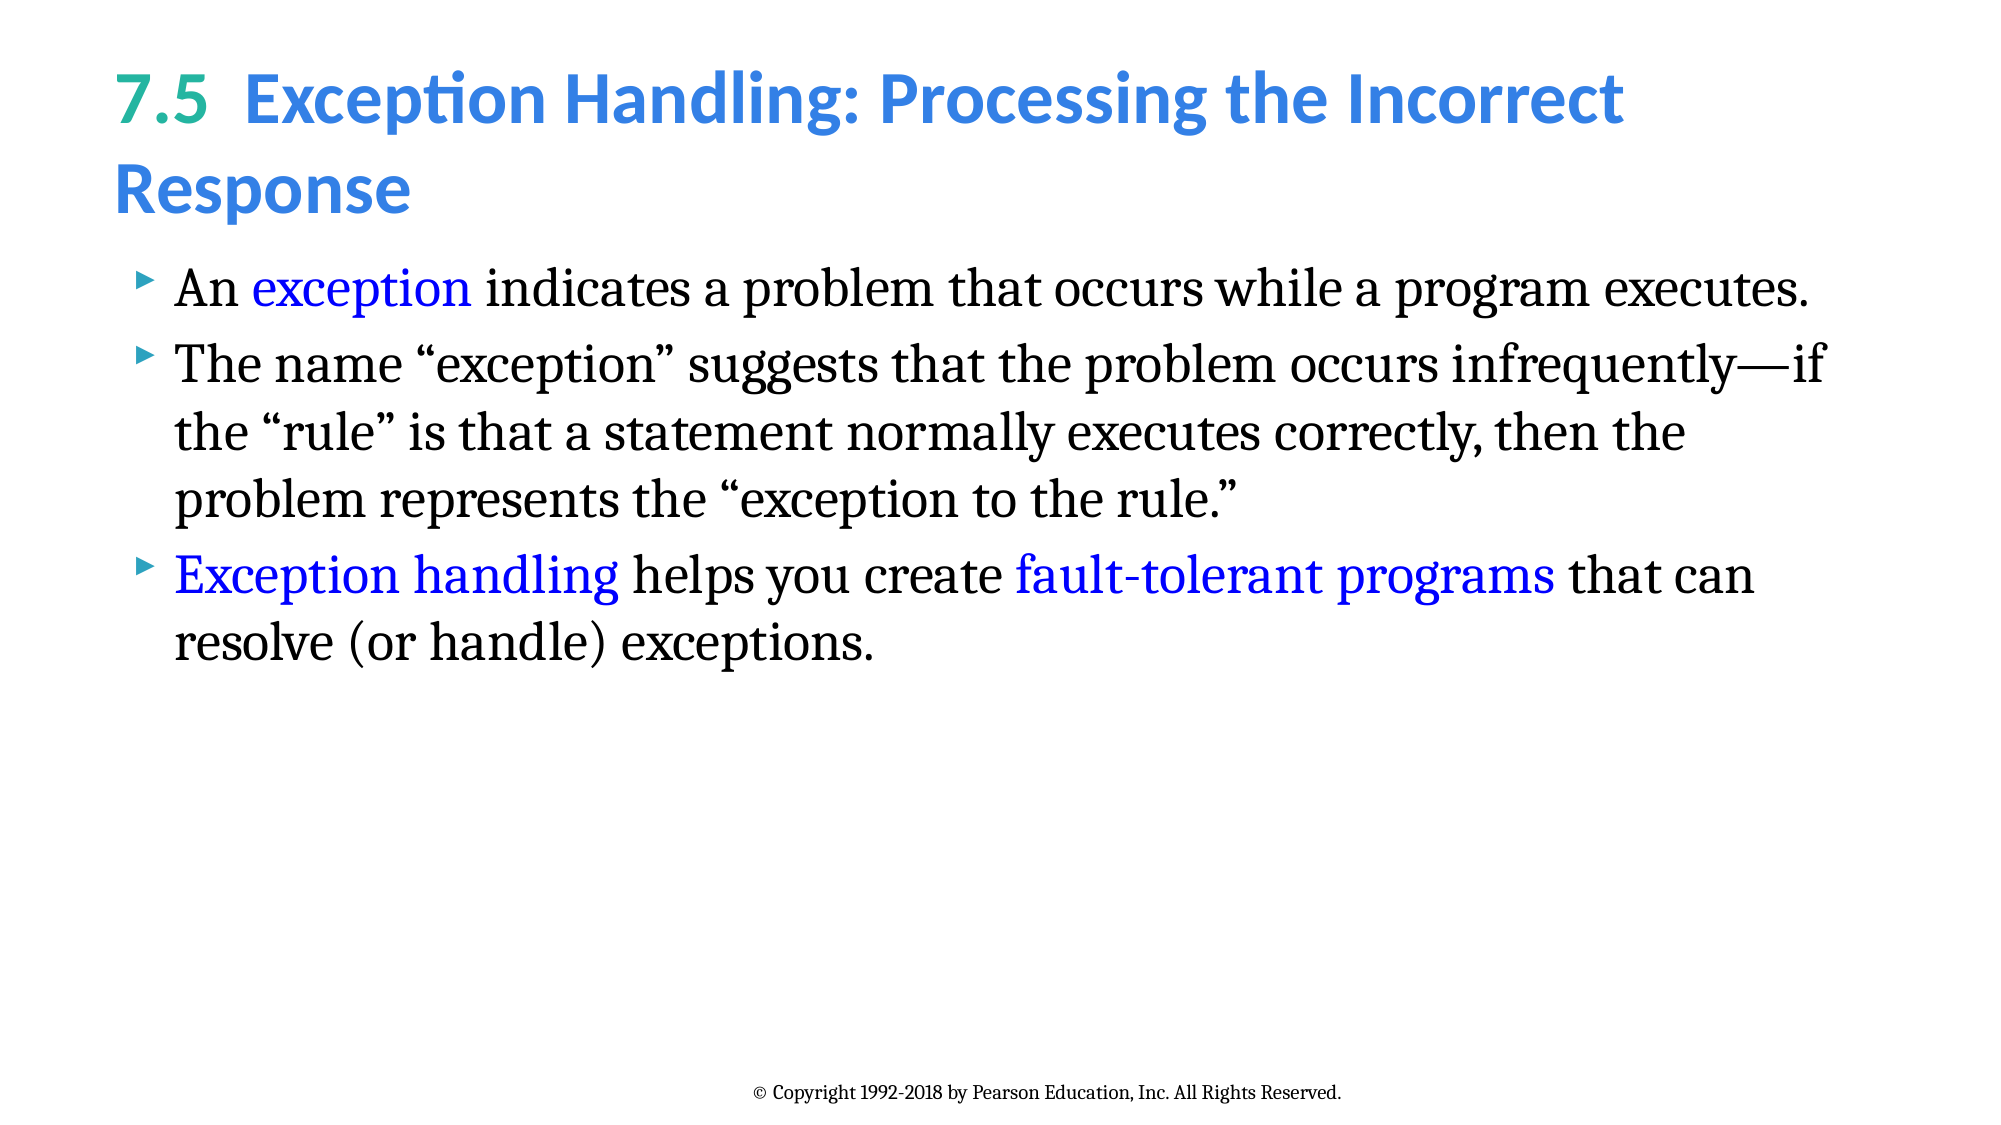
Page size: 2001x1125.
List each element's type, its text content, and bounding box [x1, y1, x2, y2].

list An exception indicates a problem that occurs while a program executes. The name “exception” suggests that the problem occurs infrequently—if the “rule” is that a statement normally executes correctly, then the problem represents the “exception to the rule.” Exception handling helps you create fault-tolerant programs that can resolve (or handle) exceptions. [99, 242, 1900, 986]
footer © Copyright 1992-2018 by Pearson Education, Inc. All Rights Reserved. [736, 1051, 1892, 1112]
title 7.5 Exception Handling: Processing the Incorrect Response [99, 45, 1900, 233]
